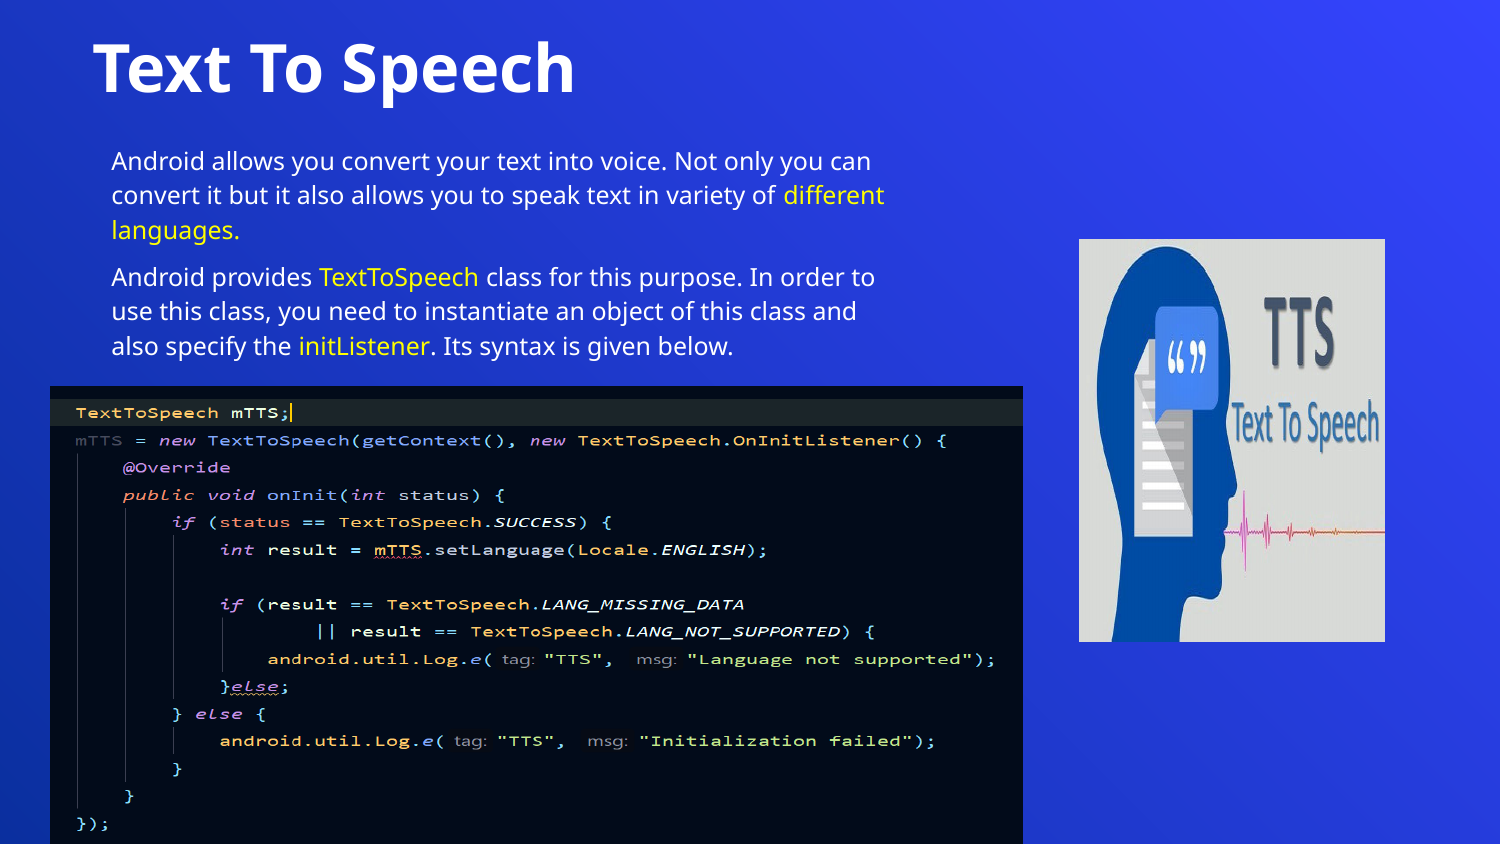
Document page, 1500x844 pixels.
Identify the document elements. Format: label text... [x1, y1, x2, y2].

list Android allows you convert your text into voice. Not only you can convert it but it also allows you to speak text in variety of different languages. Android provides TextToSpeech class for this purpose. In order to use this class, you need to instantiate an object of this class and also specify the initListener. Its syntax is given below. [92, 141, 896, 379]
picture [50, 386, 1023, 844]
title Text To Speech [92, 25, 1080, 107]
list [1078, 239, 1385, 643]
